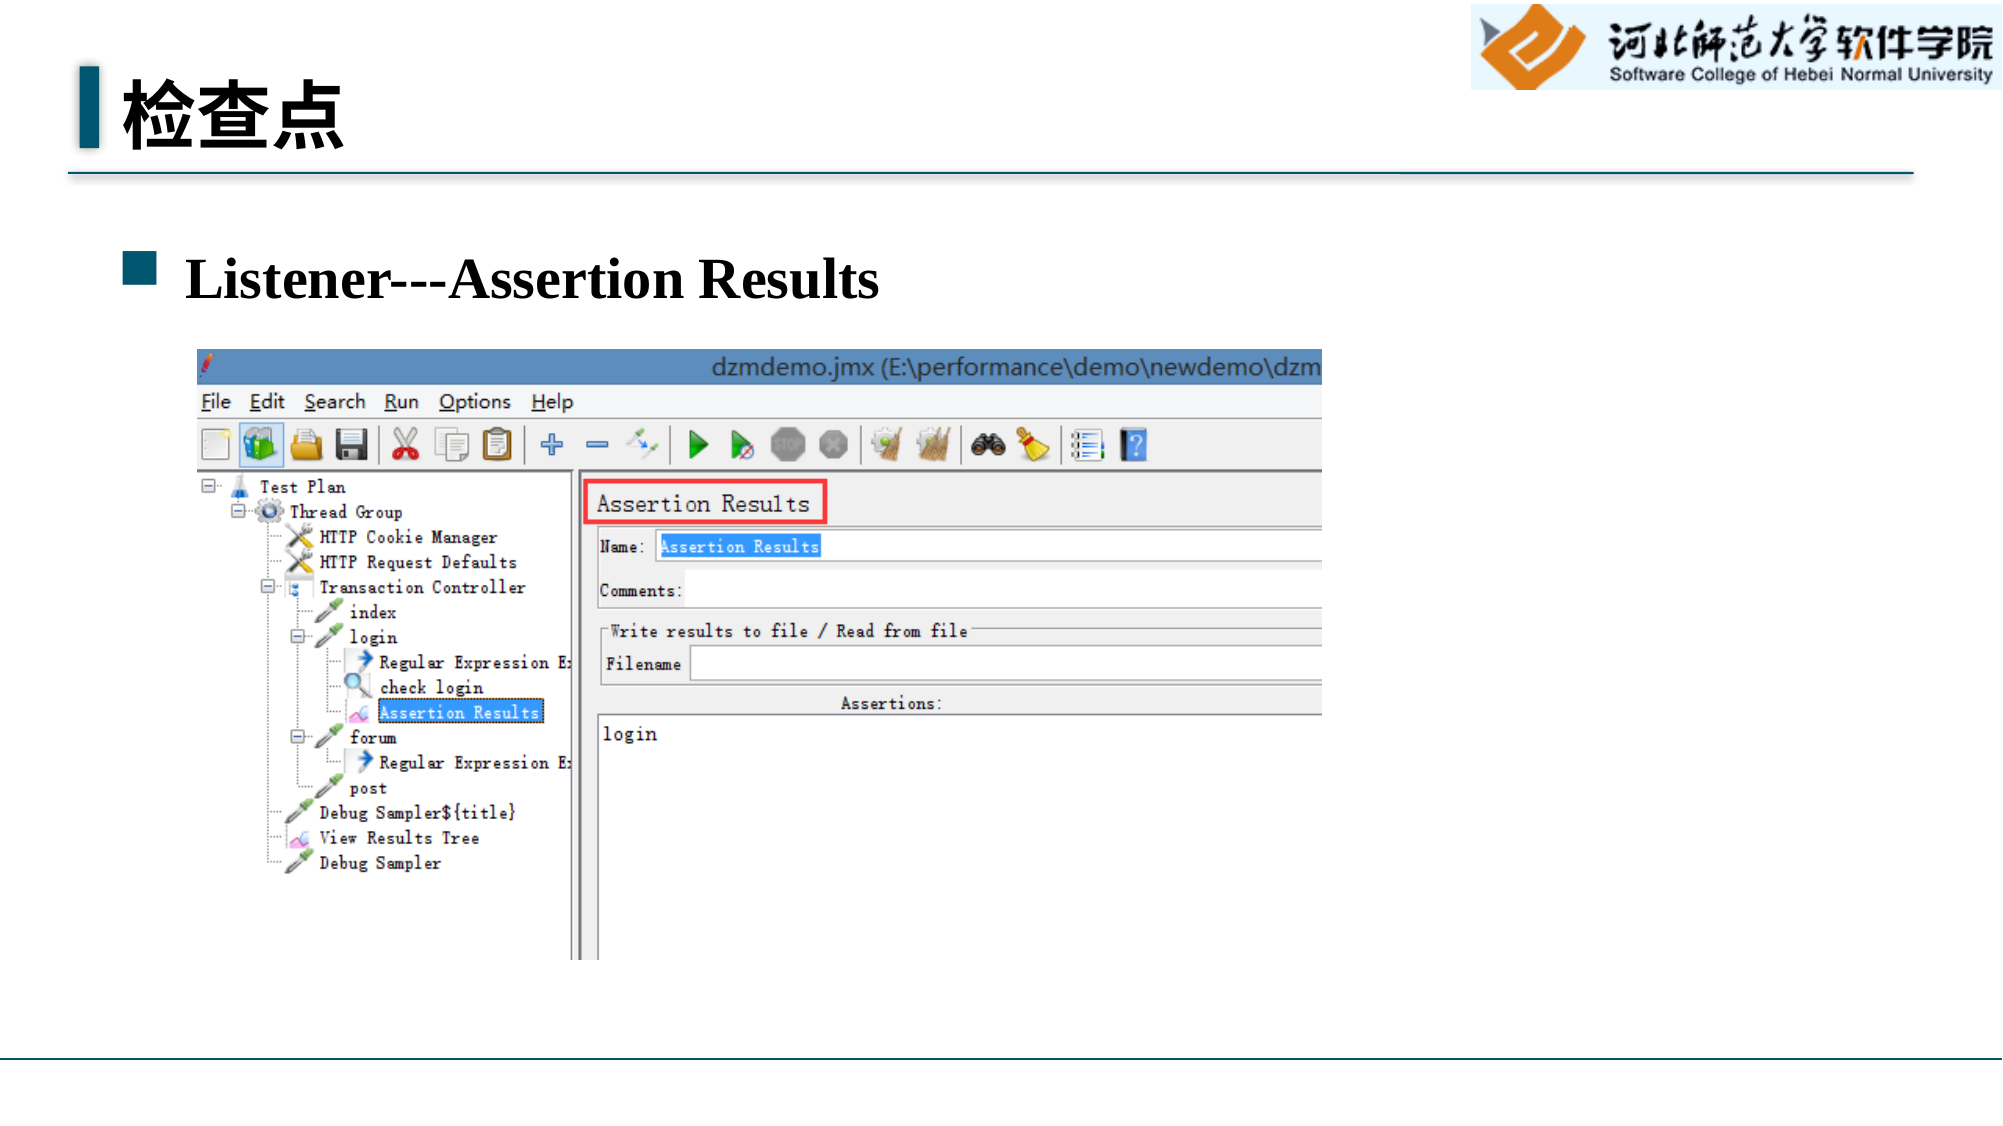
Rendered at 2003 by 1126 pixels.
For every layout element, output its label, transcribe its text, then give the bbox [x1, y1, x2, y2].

list Listener---Assertion Results [99, 196, 1903, 1024]
picture [1471, 4, 2002, 90]
picture [197, 349, 1322, 960]
title 检查点 [103, 66, 1462, 162]
